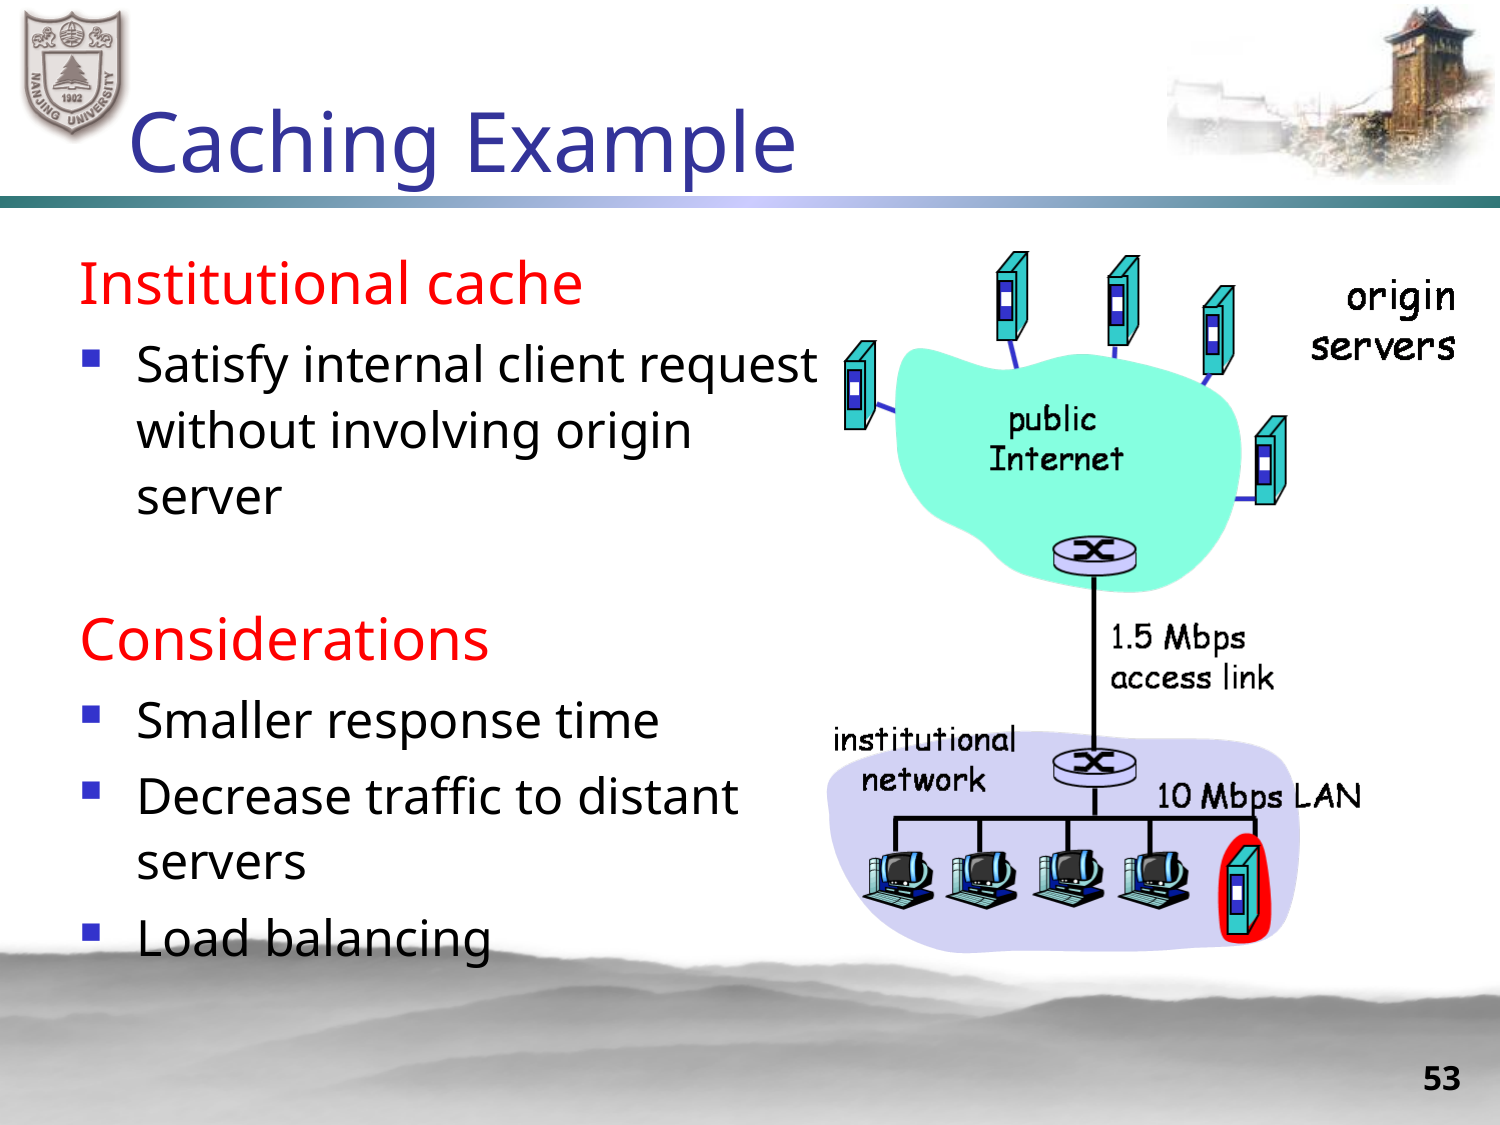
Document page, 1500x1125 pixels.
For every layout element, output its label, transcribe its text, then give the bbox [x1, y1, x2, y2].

list Institutional cache Satisfy internal client request without involving origin server Considerations Smaller response time Decrease traffic to distant servers Load balancing [64, 231, 835, 1036]
picture [1167, 4, 1495, 54]
picture [0, 250, 1500, 1125]
picture [0, 0, 144, 144]
title Caching Example [111, 54, 1500, 197]
slide_number 53 [1163, 1034, 1477, 1111]
